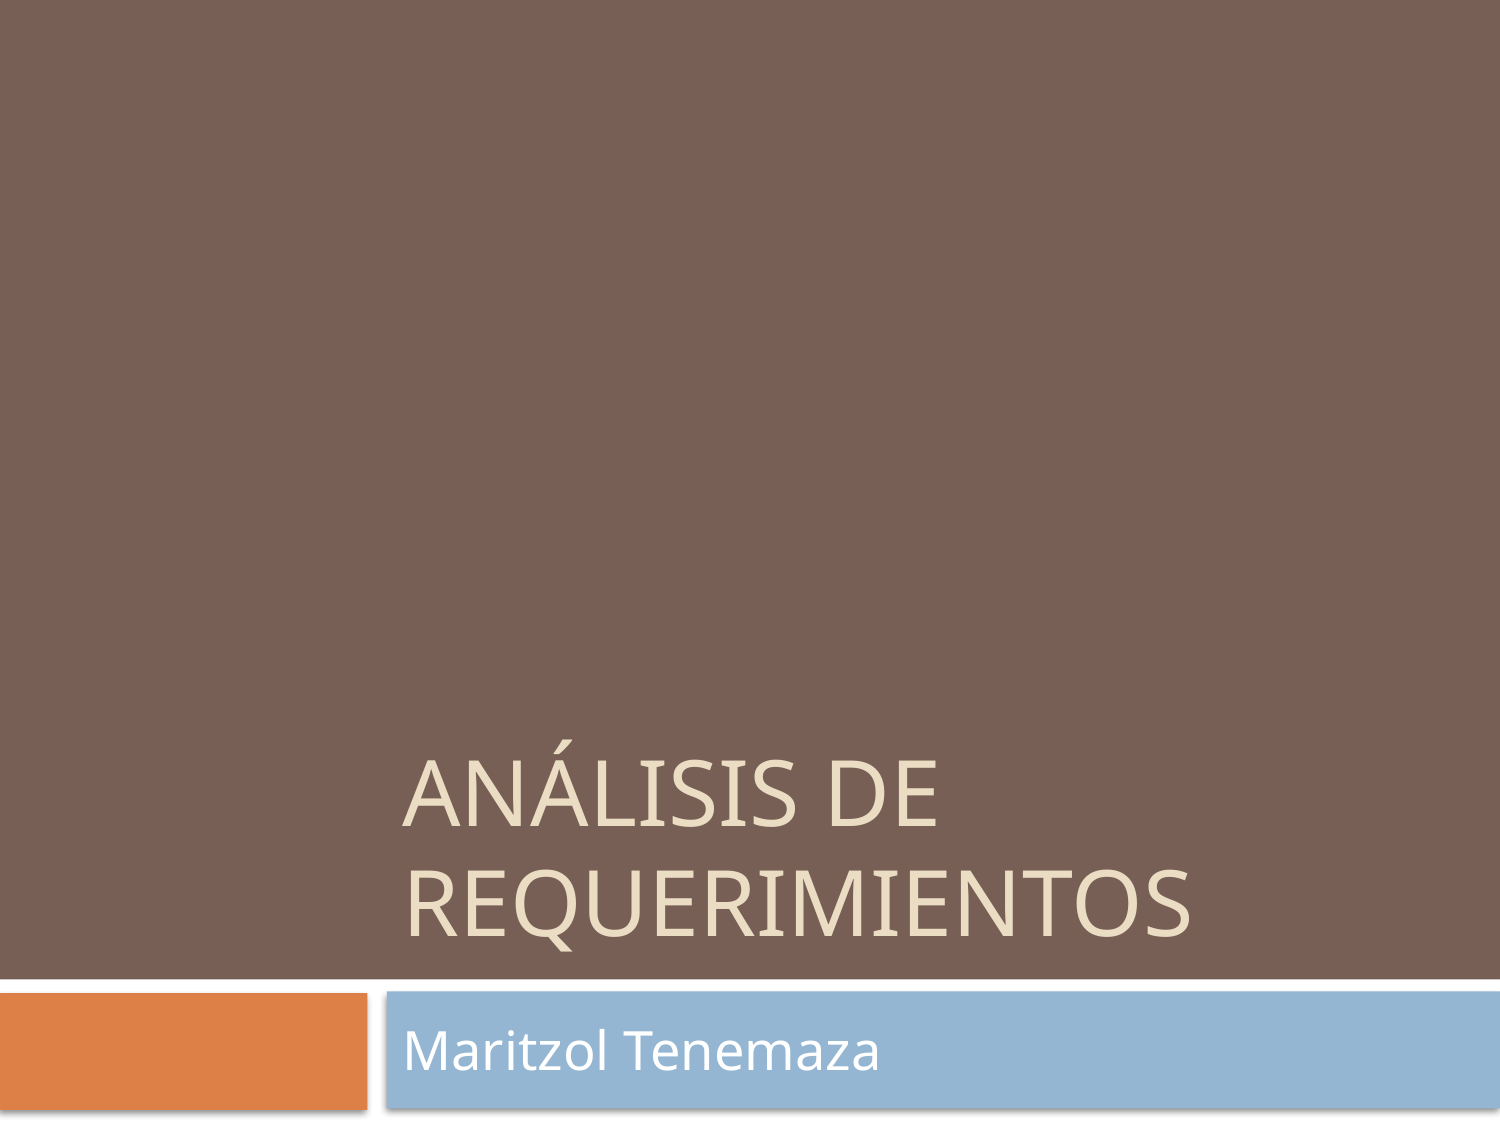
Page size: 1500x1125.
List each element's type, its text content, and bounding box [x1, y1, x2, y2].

subtitle Maritzol Tenemaza [387, 992, 1488, 1105]
title Análisis de requerimientos [387, 662, 1450, 963]
